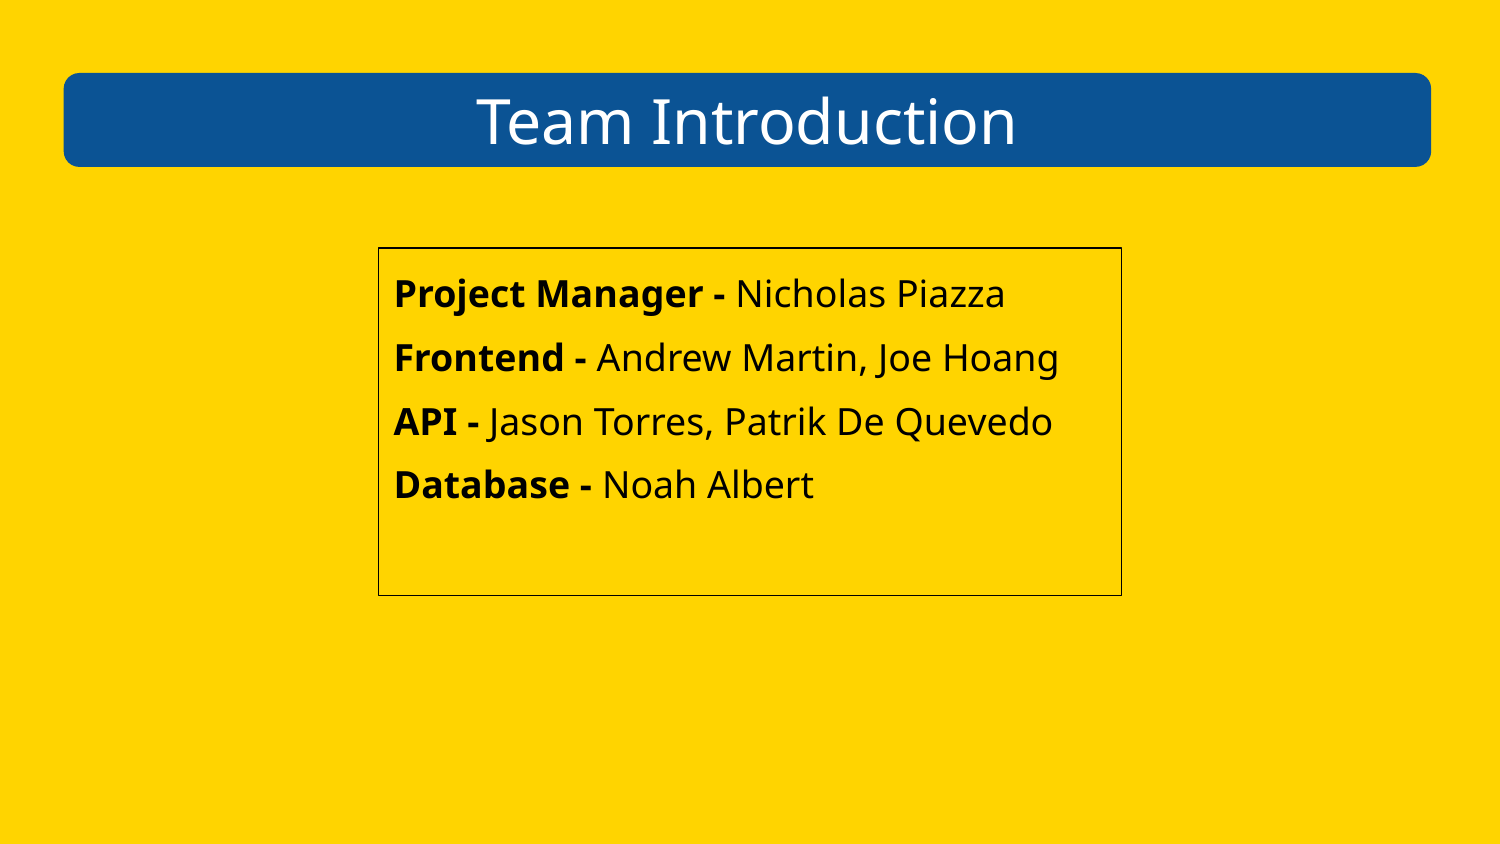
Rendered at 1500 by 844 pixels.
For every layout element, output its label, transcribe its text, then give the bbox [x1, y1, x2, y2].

list Project Manager - Nicholas Piazza Frontend - Andrew Martin, Joe Hoang API - Jason Torres, Patrik De Quevedo Database - Noah Albert [378, 248, 1122, 596]
text_box Team Introduction [63, 72, 1432, 167]
